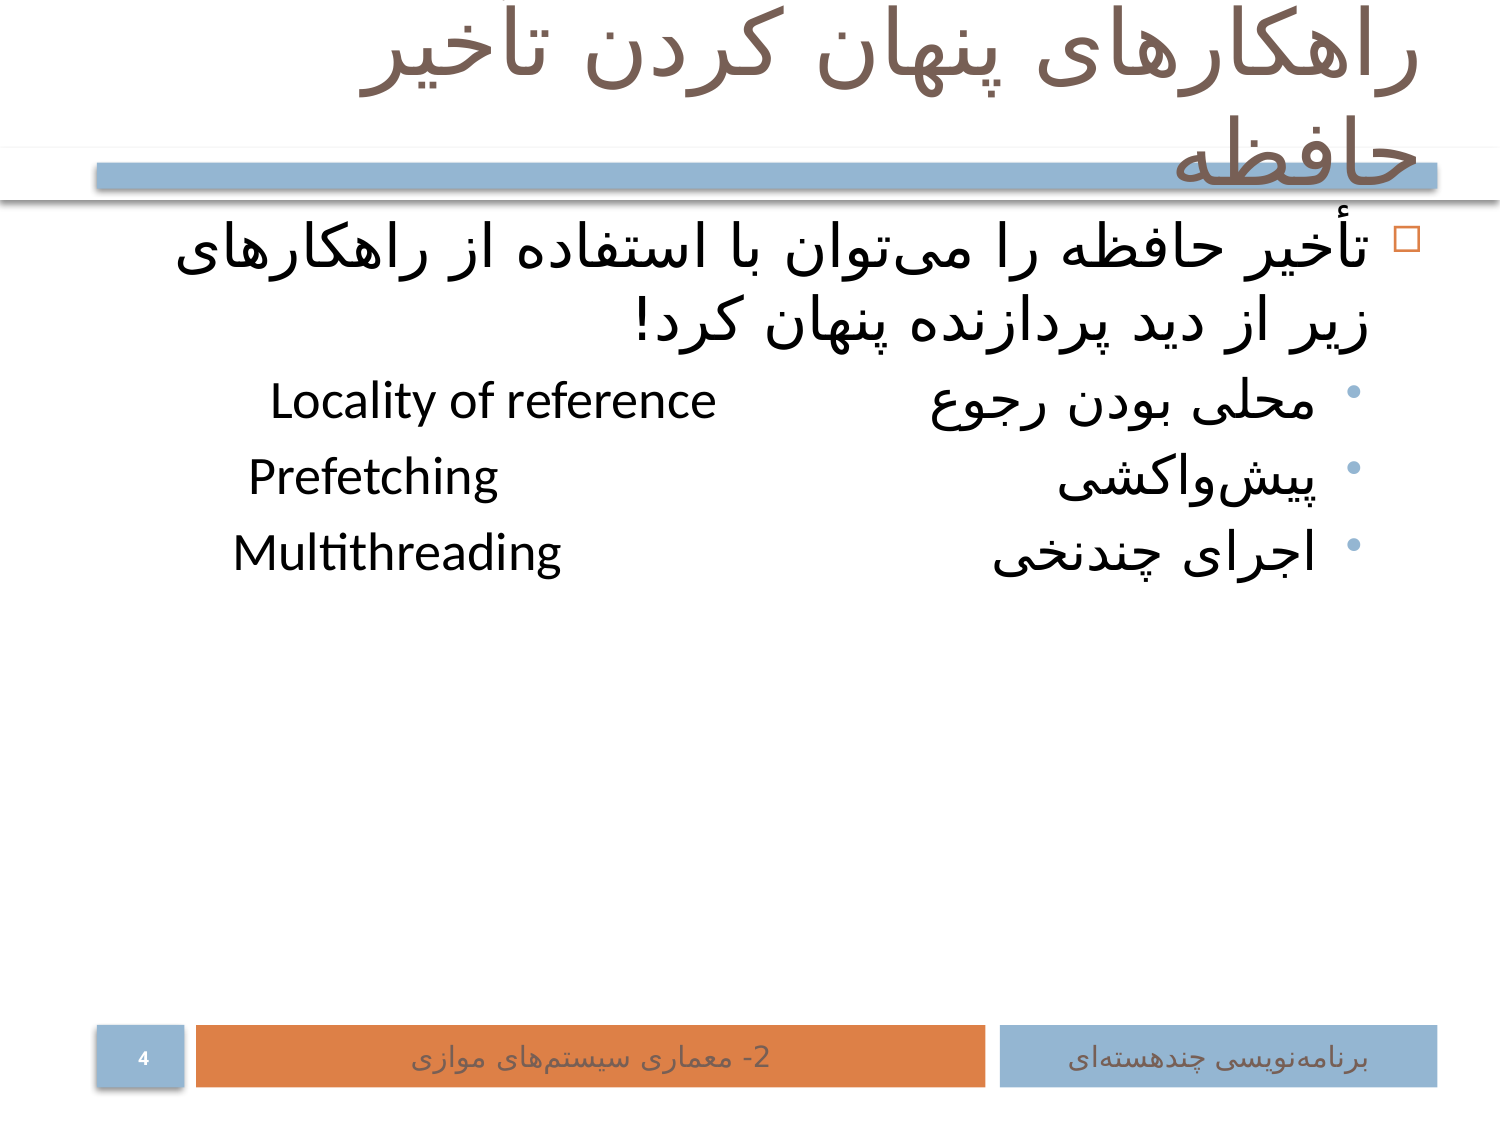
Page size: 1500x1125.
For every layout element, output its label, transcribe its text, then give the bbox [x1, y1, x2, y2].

slide_number 4 [99, 1038, 188, 1079]
footer 2- معماری سیستم‌های موازی [196, 1025, 986, 1088]
title راهکارهای پنهان کردن تأخیر حافظه [100, 37, 1438, 150]
slide_number برنامه‌نویسی چند‌هسته‌ای [999, 1025, 1438, 1088]
list تأخیر حافظه را می‌توان با استفاده از راهکارهای زیر از دید پردازنده پنهان کرد! محلی بودن رجوع Locality of reference پیش‌واکشی Prefetching اجرای چندنخی Multithreading [100, 200, 1438, 1000]
